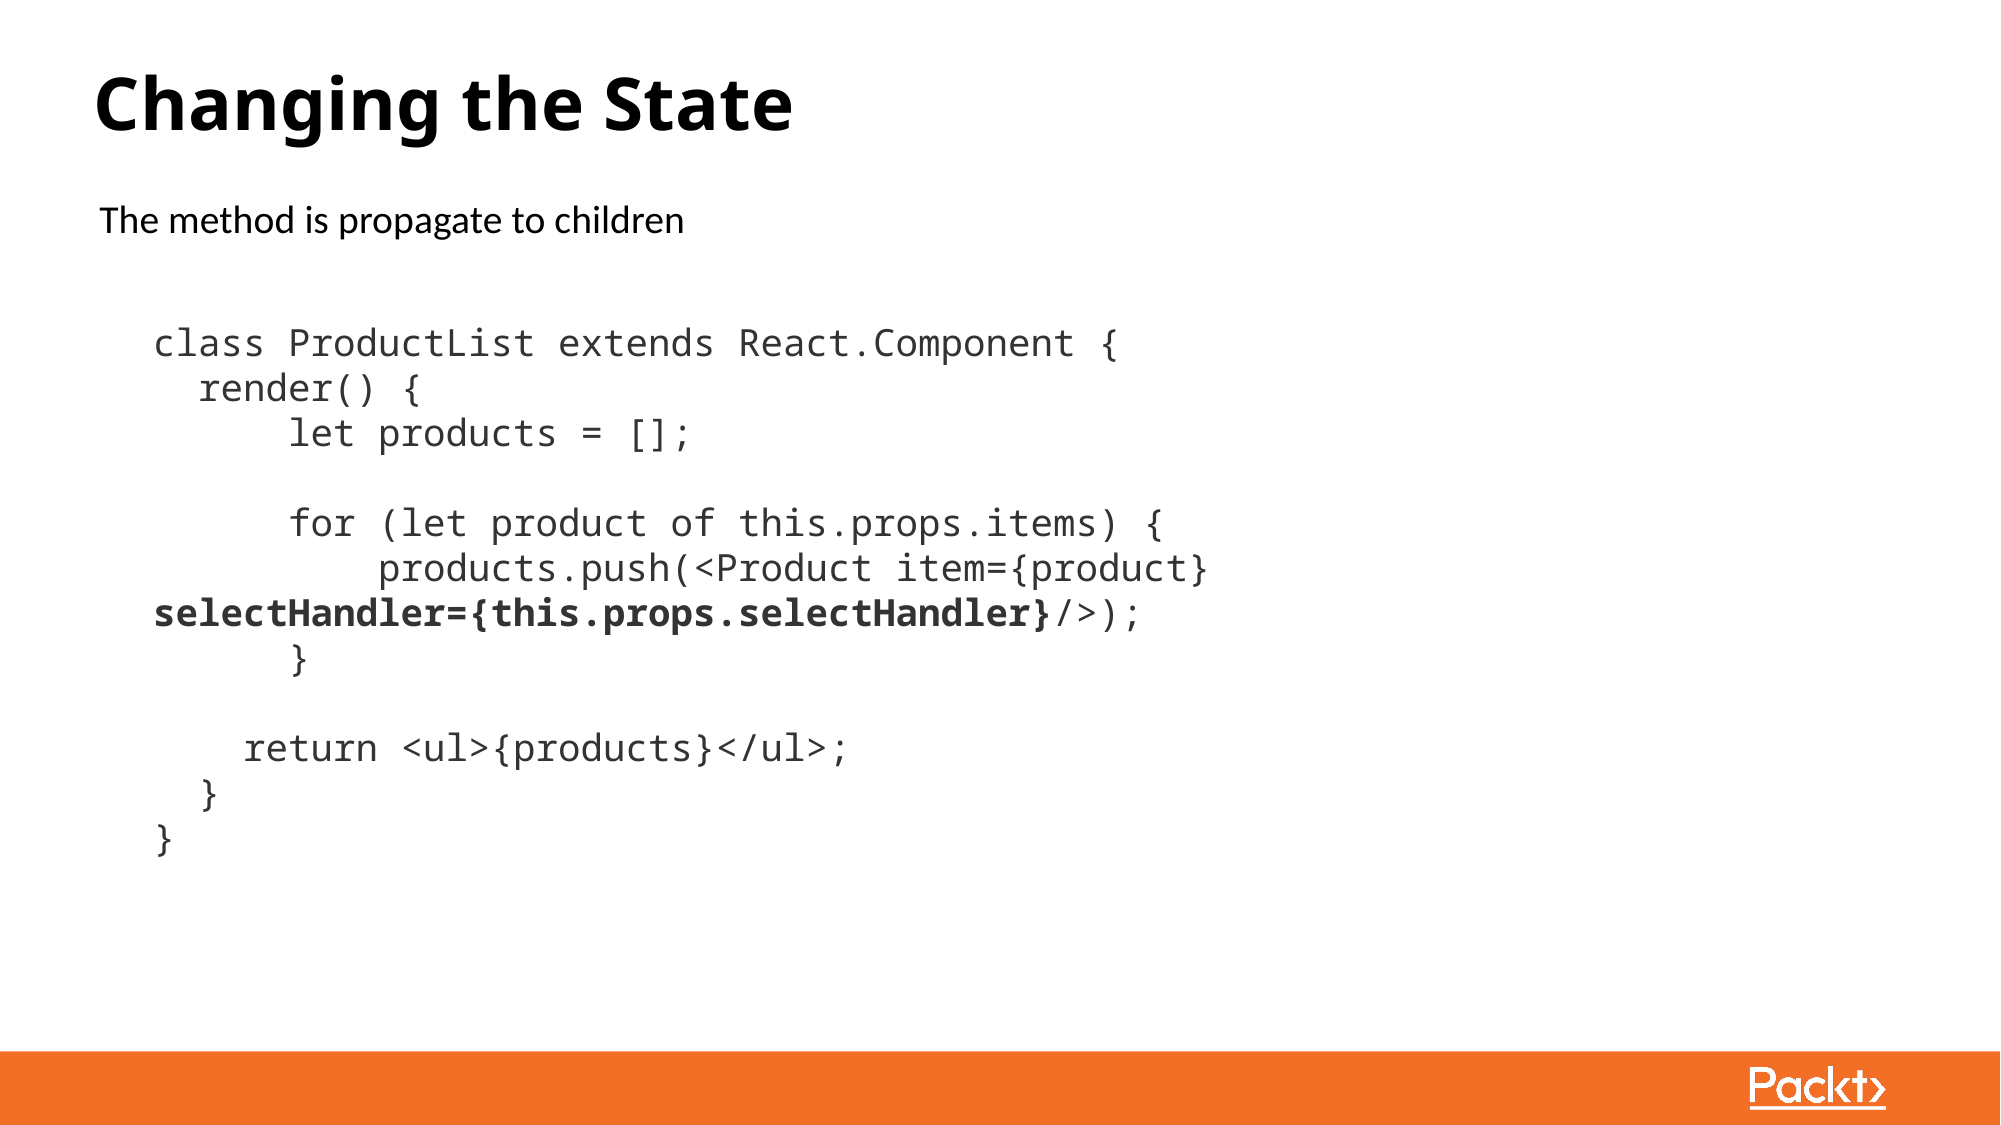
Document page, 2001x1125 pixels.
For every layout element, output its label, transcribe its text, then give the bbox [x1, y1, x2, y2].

text_box class ProductList extends React.Component { render() { let products = []; for (let product of this.props.items) { products.push(<Product item={product} selectHandler={this.props.selectHandler}/>); } return <ul>{products}</ul>; } } [133, 299, 1787, 940]
text_box The method is propagate to children [84, 186, 1810, 249]
text_box Changing the State [78, 43, 1186, 171]
picture [1729, 1045, 1906, 1125]
